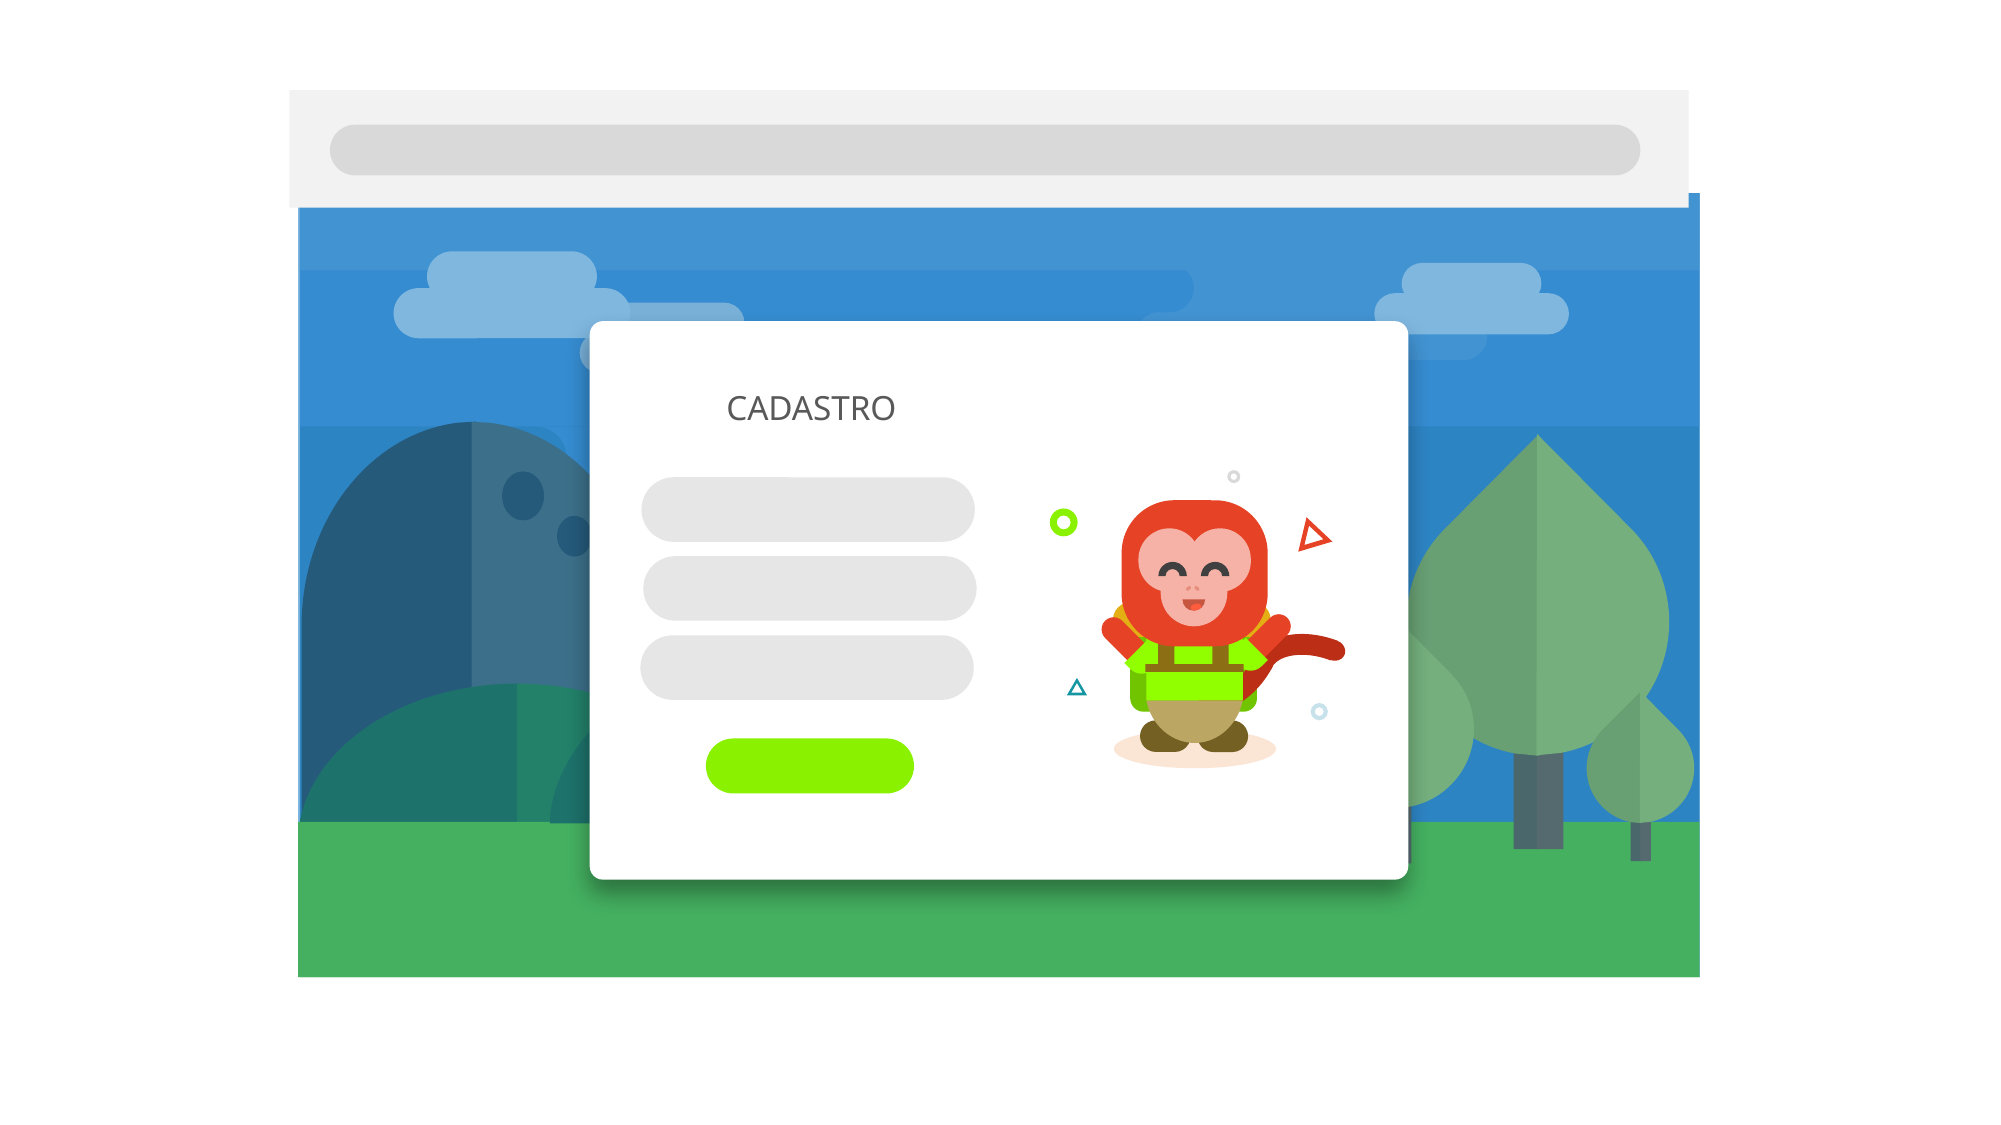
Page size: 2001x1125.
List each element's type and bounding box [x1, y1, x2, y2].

text_box [328, 123, 1642, 177]
text_box [1049, 470, 1369, 769]
text_box [298, 193, 1700, 978]
text_box [288, 89, 1690, 209]
